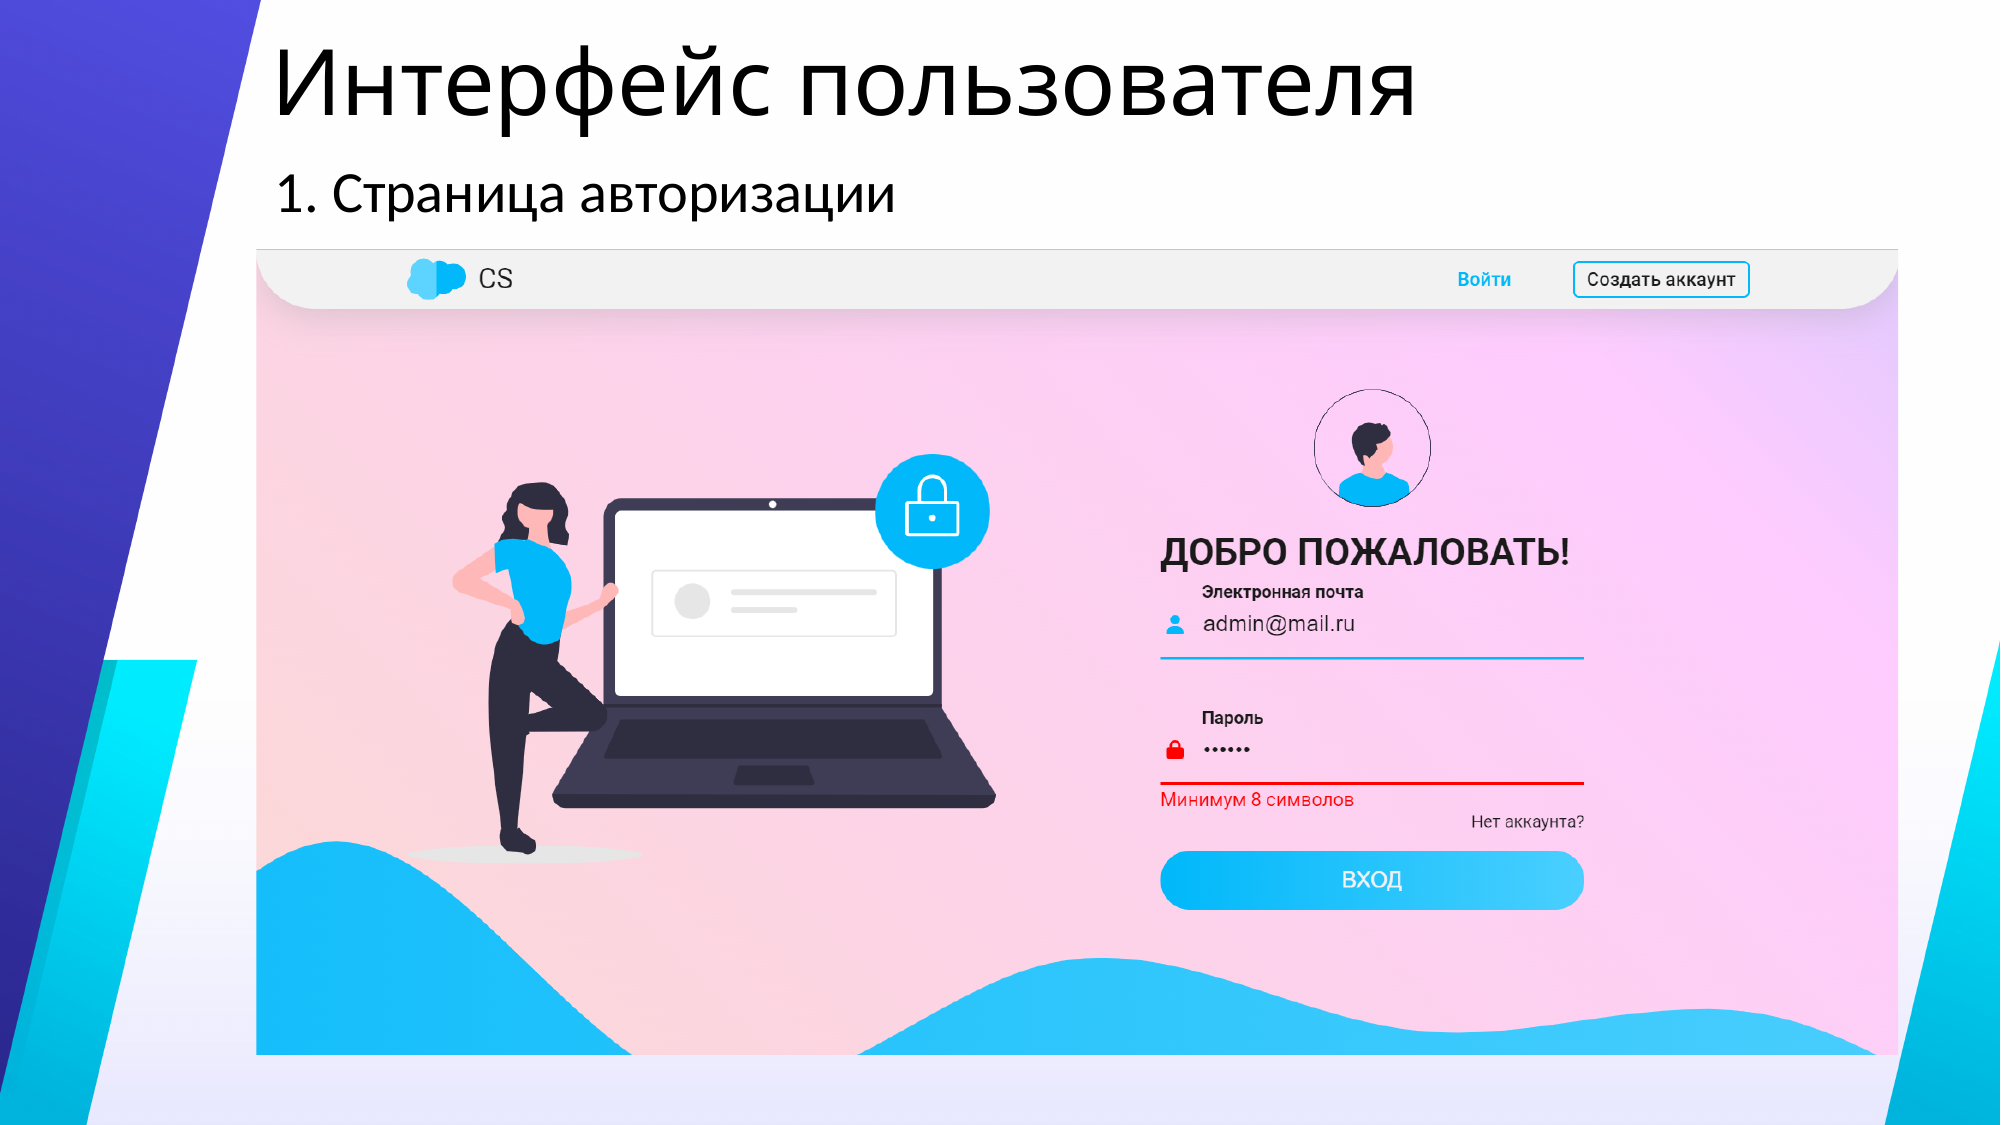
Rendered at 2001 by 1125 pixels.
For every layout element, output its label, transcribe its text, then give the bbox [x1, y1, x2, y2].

picture [0, 0, 2000, 1125]
title Интерфейс пользователя [256, 22, 1982, 150]
text_box 1. Страница авторизации [259, 146, 913, 232]
